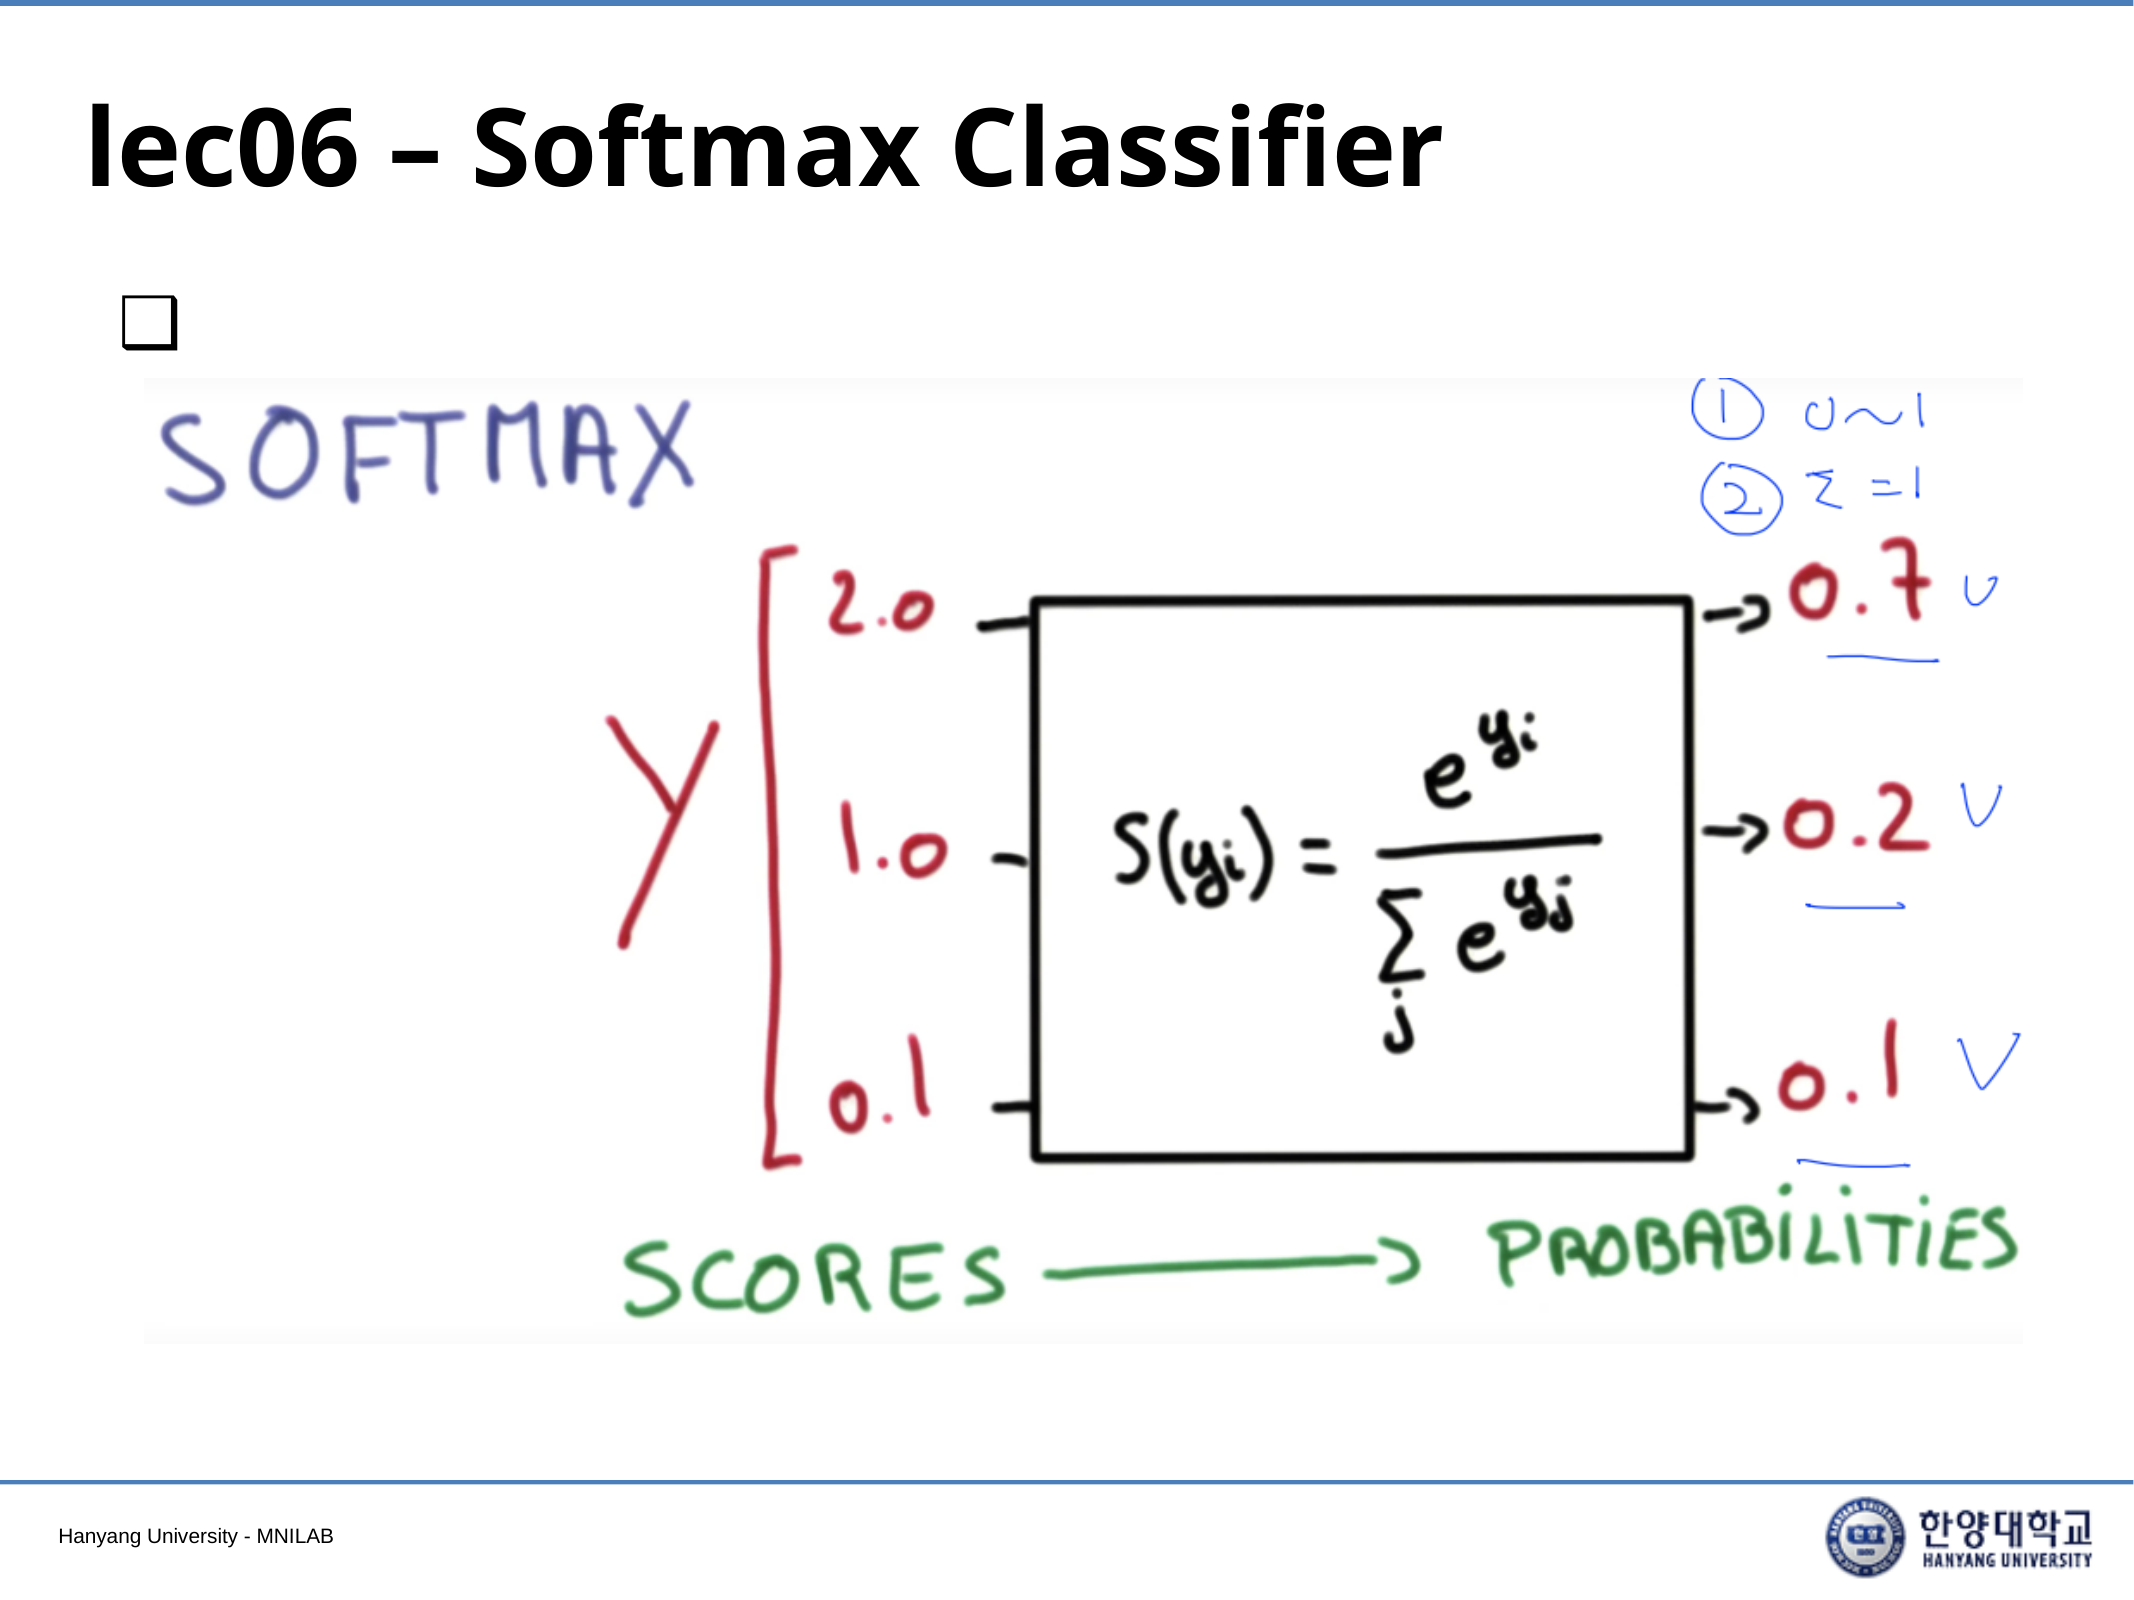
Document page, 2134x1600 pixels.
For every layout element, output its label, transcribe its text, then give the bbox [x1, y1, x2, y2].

picture [1797, 1495, 2128, 1581]
picture [144, 378, 2024, 1345]
title lec06 – Softmax Classifier [75, 41, 2058, 245]
list [109, 255, 2113, 1501]
